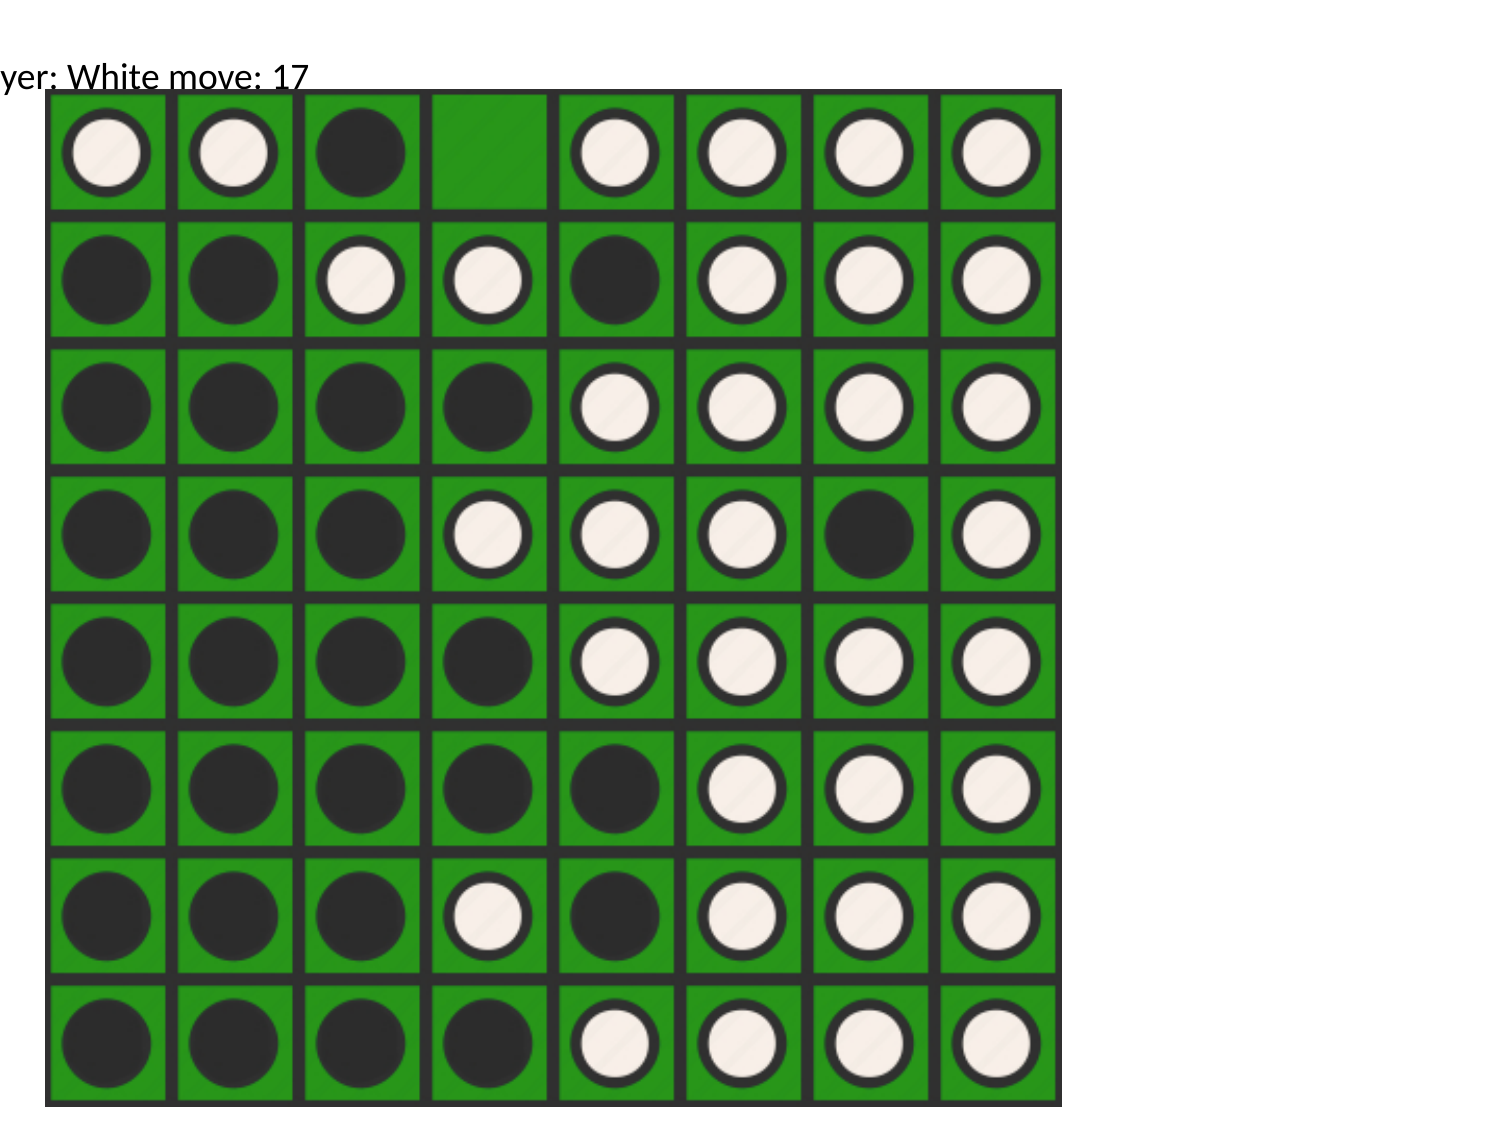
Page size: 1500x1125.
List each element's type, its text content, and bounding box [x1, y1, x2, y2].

text_box turn: 60 player: White move: 17 [0, 44, 325, 105]
picture [44, 89, 1062, 1107]
